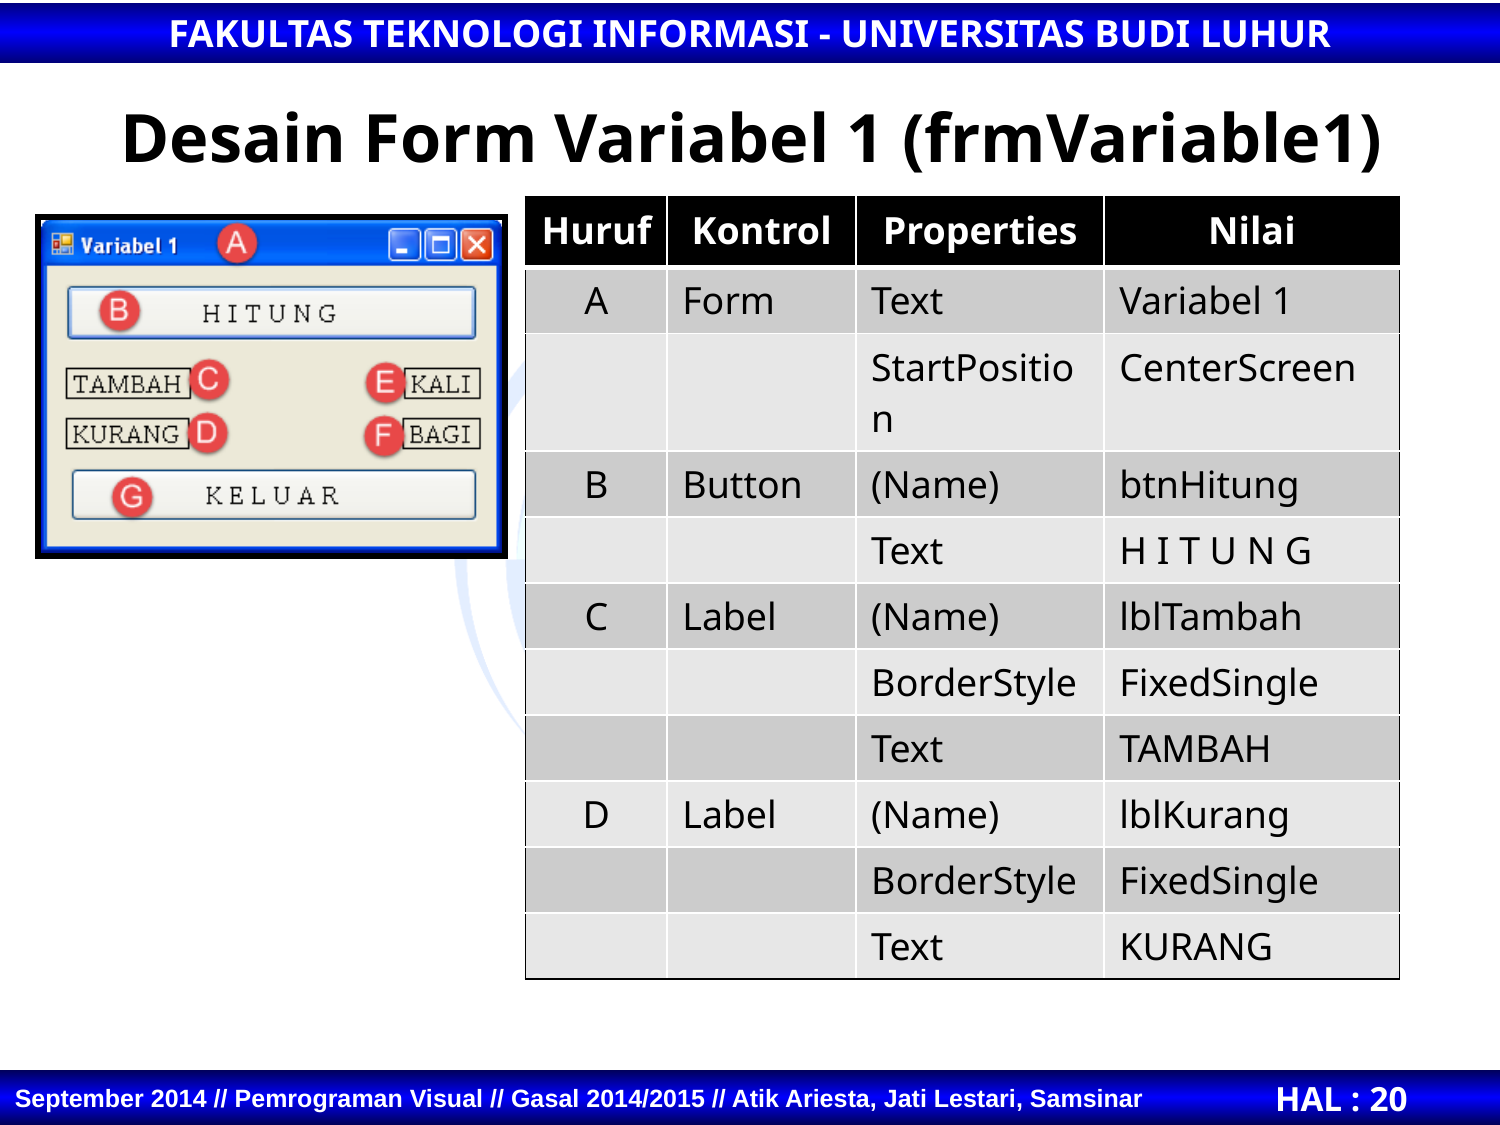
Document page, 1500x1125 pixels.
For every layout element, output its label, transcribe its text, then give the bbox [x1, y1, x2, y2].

table_cell Text [857, 518, 1103, 582]
table_cell Variabel 1 [1105, 270, 1399, 333]
table_cell [526, 518, 666, 582]
table_cell BorderStyle [857, 650, 1103, 714]
table_header Kontrol [668, 197, 855, 265]
table_cell FixedSingle [1105, 848, 1399, 912]
table_cell [526, 914, 666, 978]
table_cell Label [668, 584, 855, 648]
title Desain Form Variabel 1 (frmVariable1) [76, 74, 1428, 197]
table_header Huruf [526, 197, 666, 265]
table_cell [668, 848, 855, 912]
table_cell btnHitung [1105, 452, 1399, 516]
table_cell D [526, 782, 666, 846]
table_cell (Name) [857, 584, 1103, 648]
table_cell Text [857, 270, 1103, 333]
table_cell KURANG [1105, 914, 1399, 978]
table_cell [526, 650, 666, 714]
table_cell lblTambah [1105, 584, 1399, 648]
table_cell Label [668, 782, 855, 846]
table_cell (Name) [857, 782, 1103, 846]
table_cell [668, 518, 855, 582]
table_cell CenterScreen [1105, 334, 1399, 450]
picture [41, 219, 503, 553]
table_cell [668, 334, 855, 450]
table_header Properties [857, 197, 1103, 265]
table_cell Text [857, 914, 1103, 978]
table_cell Text [857, 716, 1103, 780]
table_cell StartPosition [857, 334, 1103, 450]
table_cell [526, 848, 666, 912]
table_cell [526, 716, 666, 780]
table_cell H I T U N G [1105, 518, 1399, 582]
table_cell (Name) [857, 452, 1103, 516]
table_cell C [526, 584, 666, 648]
table_cell FixedSingle [1105, 650, 1399, 714]
table_cell BorderStyle [857, 848, 1103, 912]
table_cell A [526, 270, 666, 333]
table_cell B [526, 452, 666, 516]
table_header Nilai [1105, 197, 1399, 265]
table_cell [668, 914, 855, 978]
table_cell lblKurang [1105, 782, 1399, 846]
table_cell [668, 650, 855, 714]
table_cell TAMBAH [1105, 716, 1399, 780]
table_cell [668, 716, 855, 780]
table_cell [526, 334, 666, 450]
table_cell Button [668, 452, 855, 516]
table_cell Form [668, 270, 855, 333]
